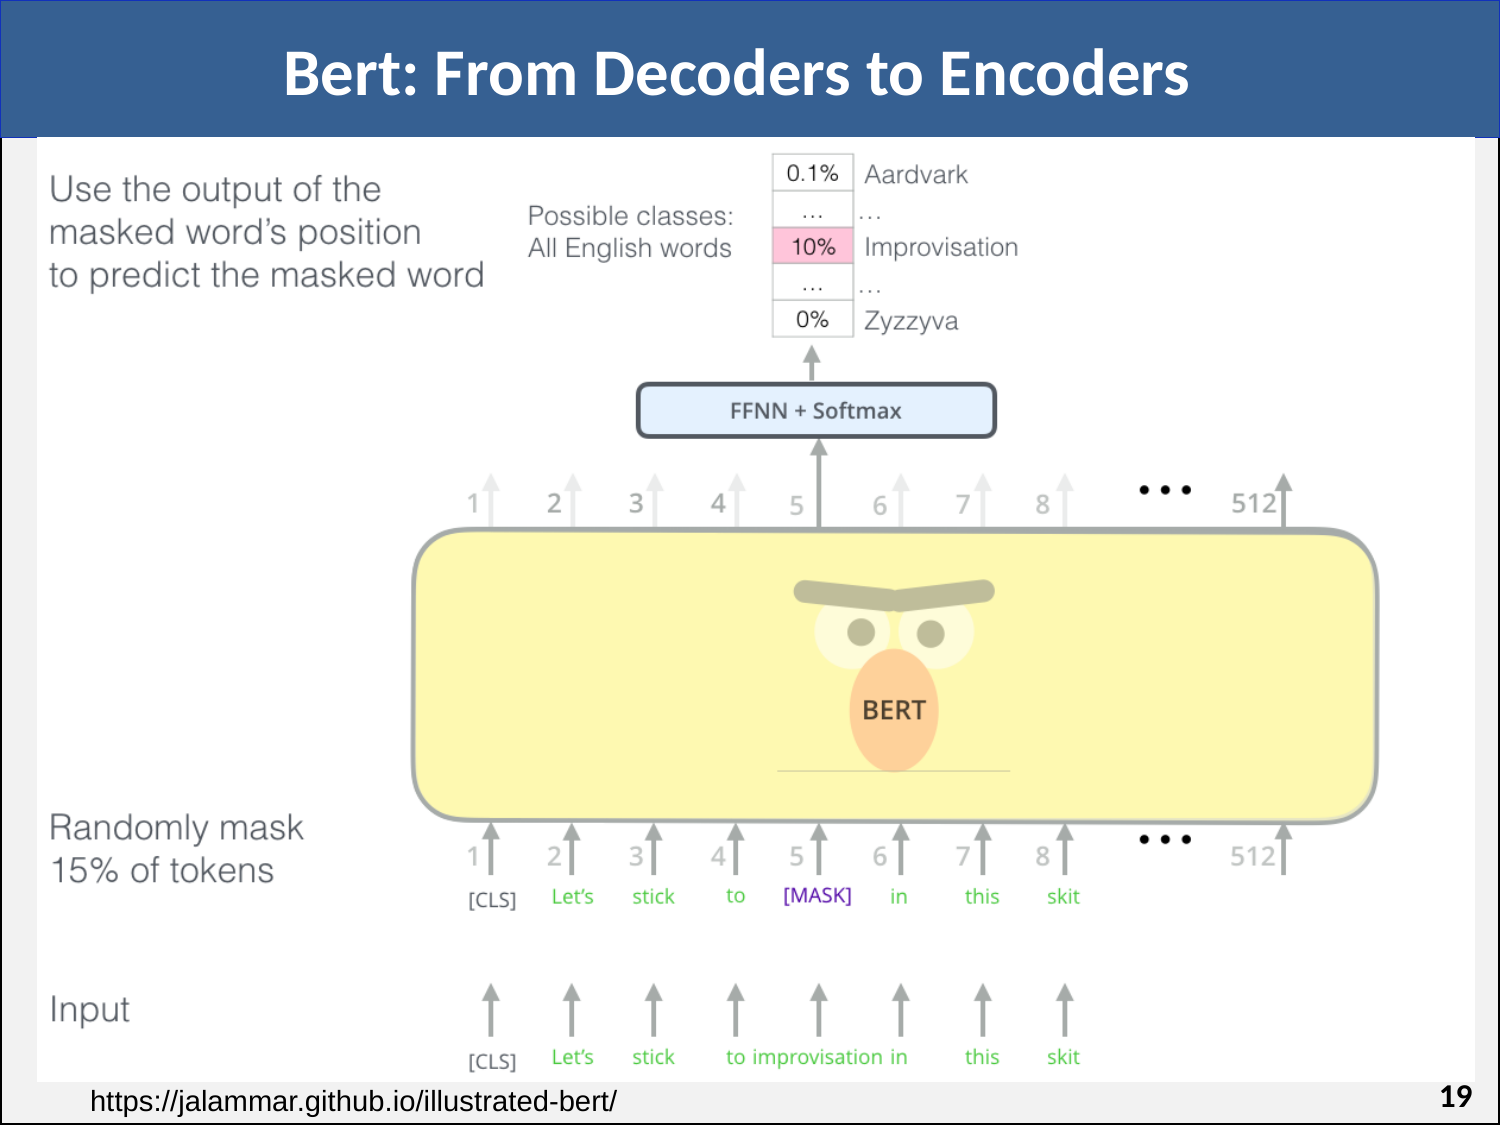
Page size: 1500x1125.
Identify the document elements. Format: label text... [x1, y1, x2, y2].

text_box https://jalammar.github.io/illustrated-bert/ [74, 1091, 828, 1125]
slide_number ‹#› [1350, 1062, 1488, 1125]
title Bert: From Decoders to Encoders [24, 0, 1450, 138]
picture [37, 137, 1476, 1083]
